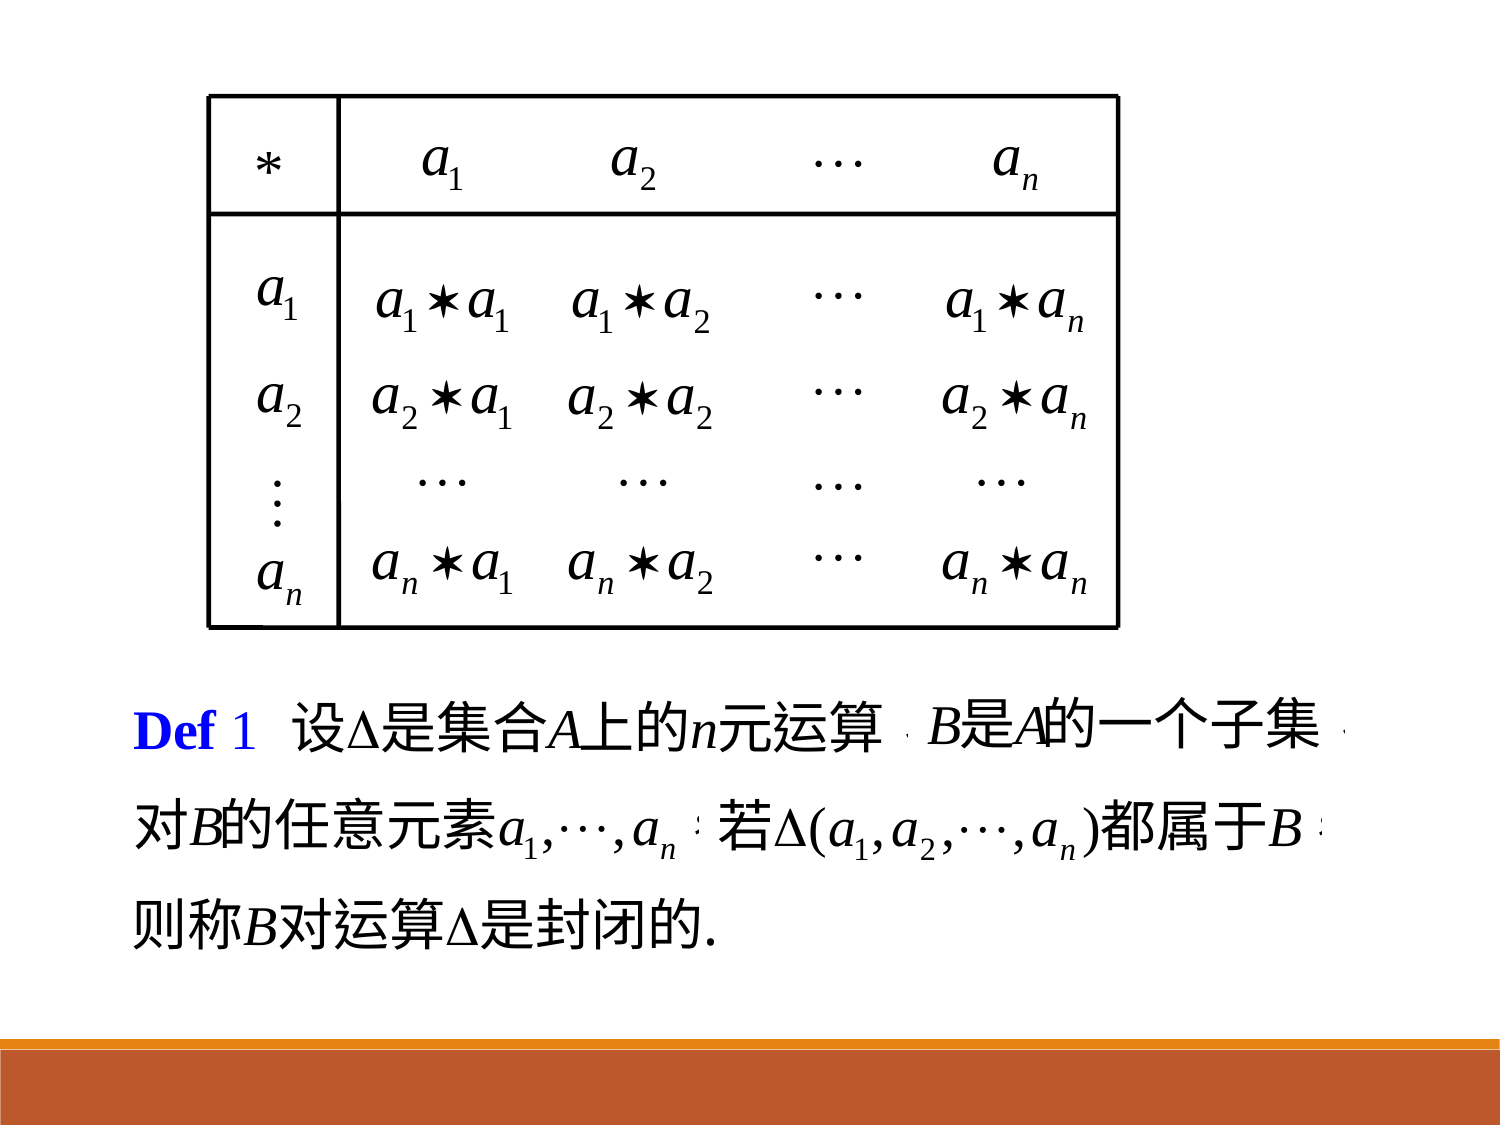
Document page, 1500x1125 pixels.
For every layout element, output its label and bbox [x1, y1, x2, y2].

text_box [359, 522, 520, 606]
text_box [804, 154, 873, 193]
text_box [928, 522, 1097, 606]
text_box [804, 383, 873, 422]
text_box [359, 357, 520, 441]
text_box [928, 357, 1097, 441]
text_box [932, 260, 1094, 344]
text_box [243, 355, 312, 440]
text_box [127, 792, 699, 871]
text_box [408, 118, 470, 203]
text_box [804, 548, 873, 587]
text_box [280, 691, 909, 763]
text_box [598, 118, 666, 203]
text_box [913, 687, 1345, 759]
text_box [609, 473, 678, 512]
text_box [121, 703, 259, 772]
text_box [127, 888, 724, 960]
text_box [979, 118, 1048, 203]
text_box [712, 792, 1322, 872]
text_box [243, 533, 312, 617]
text_box [804, 286, 873, 325]
text_box [967, 473, 1036, 512]
text_box [804, 477, 873, 516]
text_box [555, 357, 724, 441]
text_box [555, 523, 724, 607]
text_box [243, 248, 304, 333]
text_box [231, 139, 289, 204]
text_box [255, 465, 287, 534]
text_box [362, 260, 517, 344]
text_box [408, 473, 477, 512]
text_box [558, 261, 720, 345]
